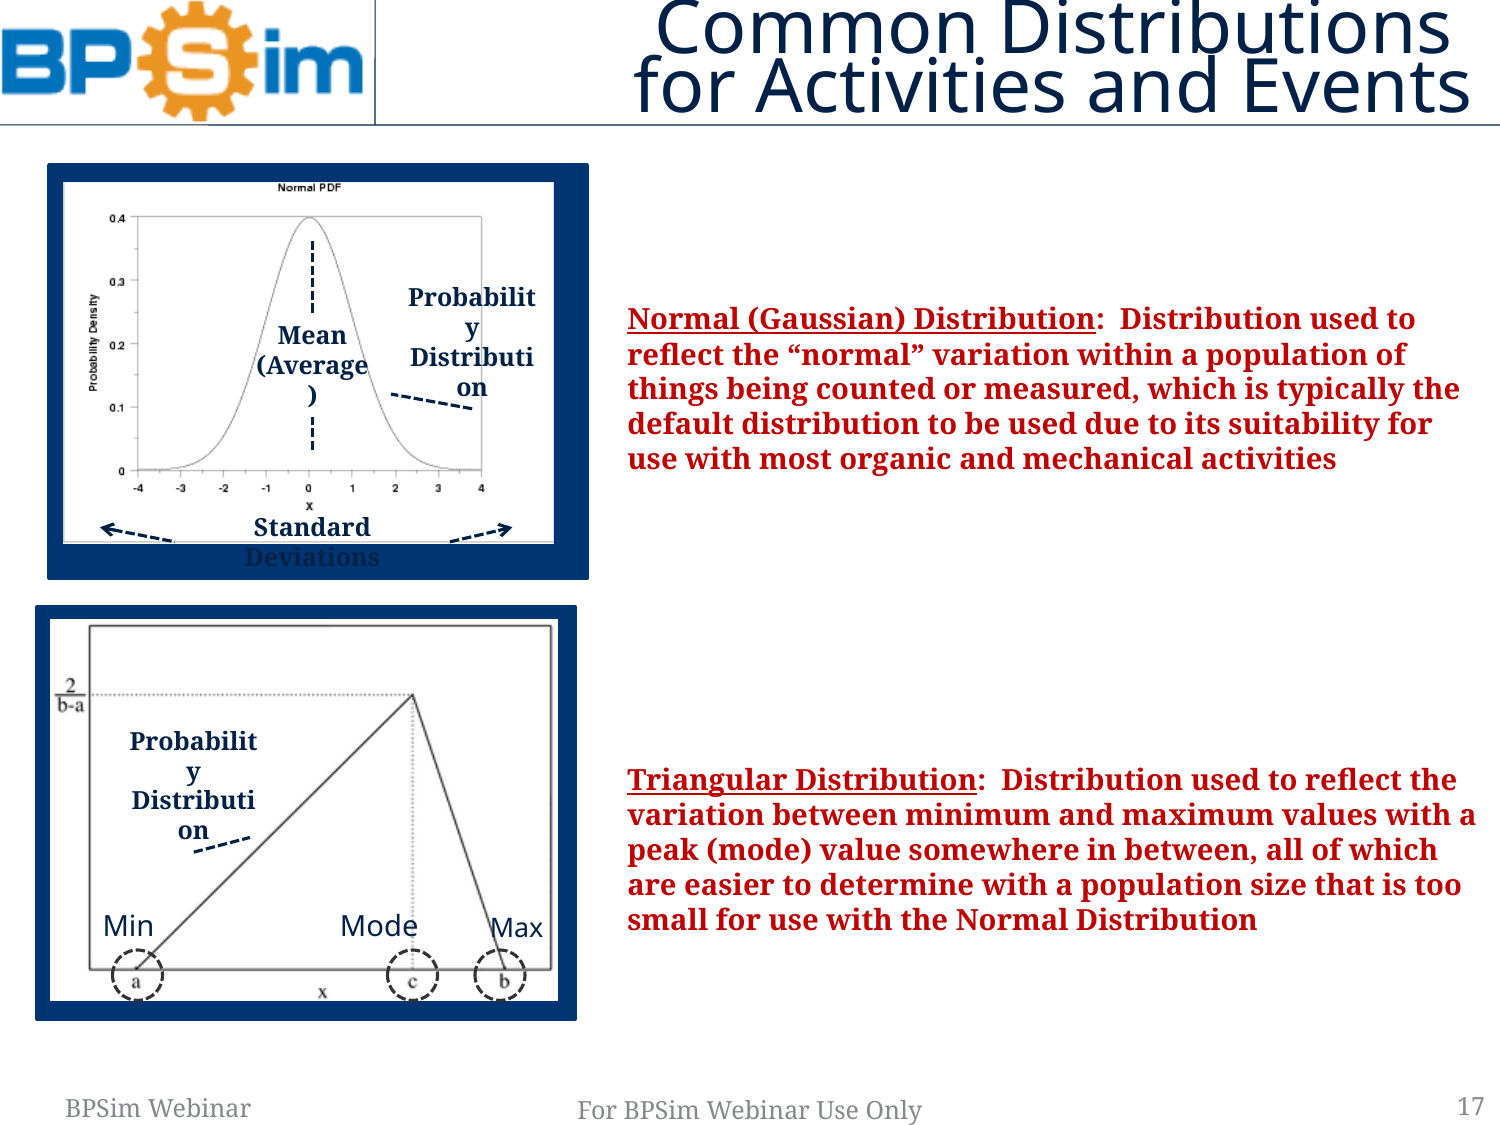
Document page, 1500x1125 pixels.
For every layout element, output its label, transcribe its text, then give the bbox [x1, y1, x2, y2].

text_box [324, 874, 438, 1001]
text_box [237, 237, 388, 451]
slide_number 17 [1149, 1077, 1500, 1125]
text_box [49, 165, 588, 579]
title Common Distributions for Activities and Events [365, 0, 1488, 138]
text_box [112, 717, 276, 838]
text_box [99, 504, 513, 551]
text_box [474, 874, 563, 1001]
footer For BPSim Webinar Use Only [512, 1095, 988, 1125]
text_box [87, 874, 176, 1001]
text_box Triangular Distribution: Distribution used to reflect the variation between minimum and maximum values with a peak (mode) value somewhere in between, all of which are easier to determine with a population size that is too small for use with the Normal Distribution [612, 753, 1500, 944]
text_box Normal (Gaussian) Distribution: Distribution used to reflect the “normal” variation within a population of things being counted or measured, which is typically the default distribution to be used due to its suitability for use with most organic and mechanical activities [612, 293, 1500, 483]
picture [0, 0, 365, 125]
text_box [391, 274, 554, 395]
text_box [37, 606, 576, 1020]
